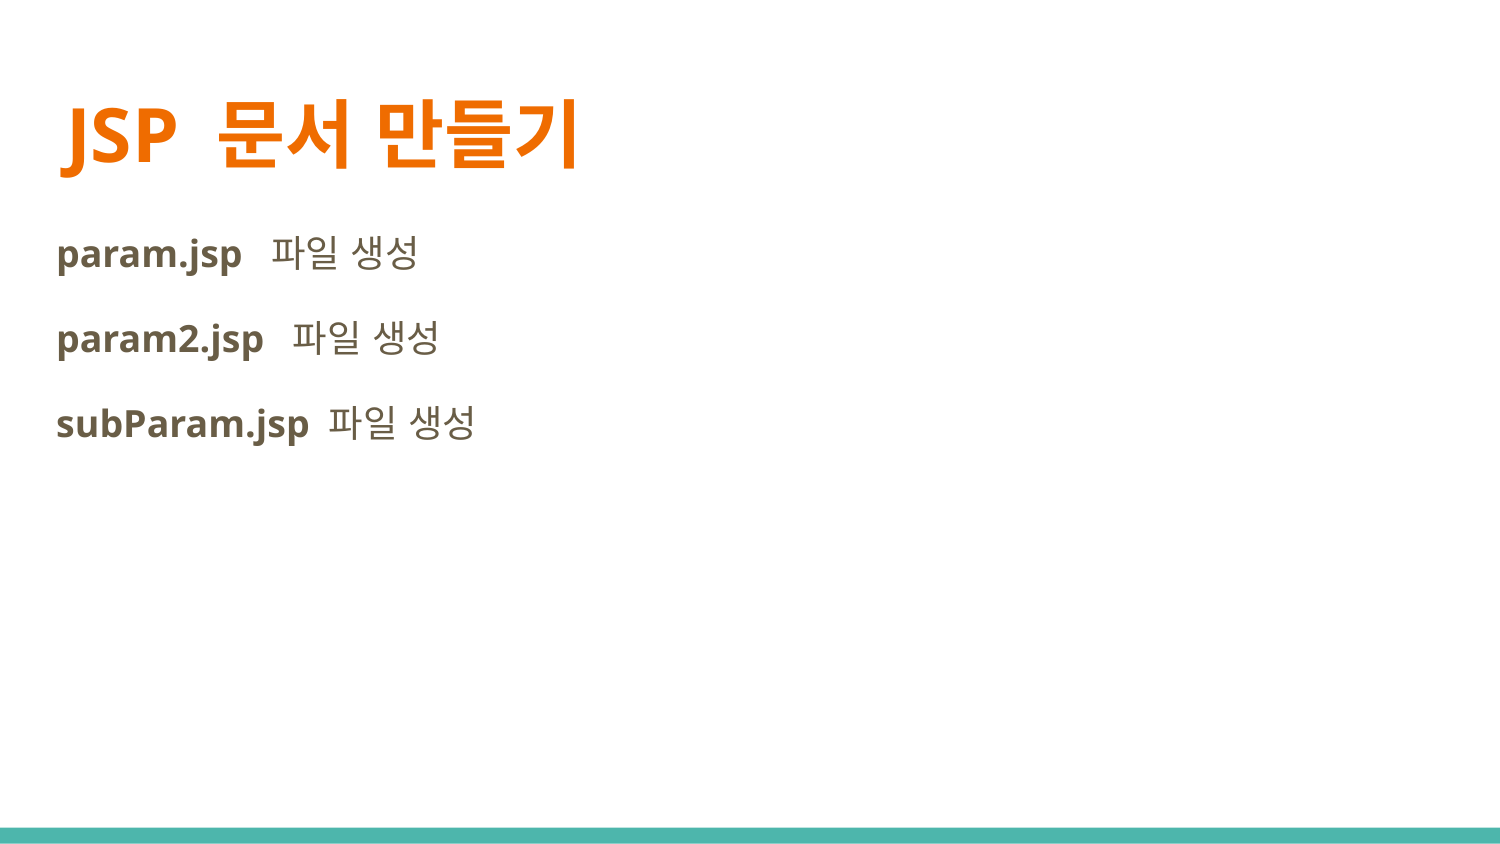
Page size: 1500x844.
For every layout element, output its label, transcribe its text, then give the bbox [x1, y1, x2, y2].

title JSP 문서 만들기 [51, 72, 1449, 189]
list param.jsp 파일 생성 param2.jsp 파일 생성 subParam.jsp 파일 생성 [40, 207, 885, 750]
